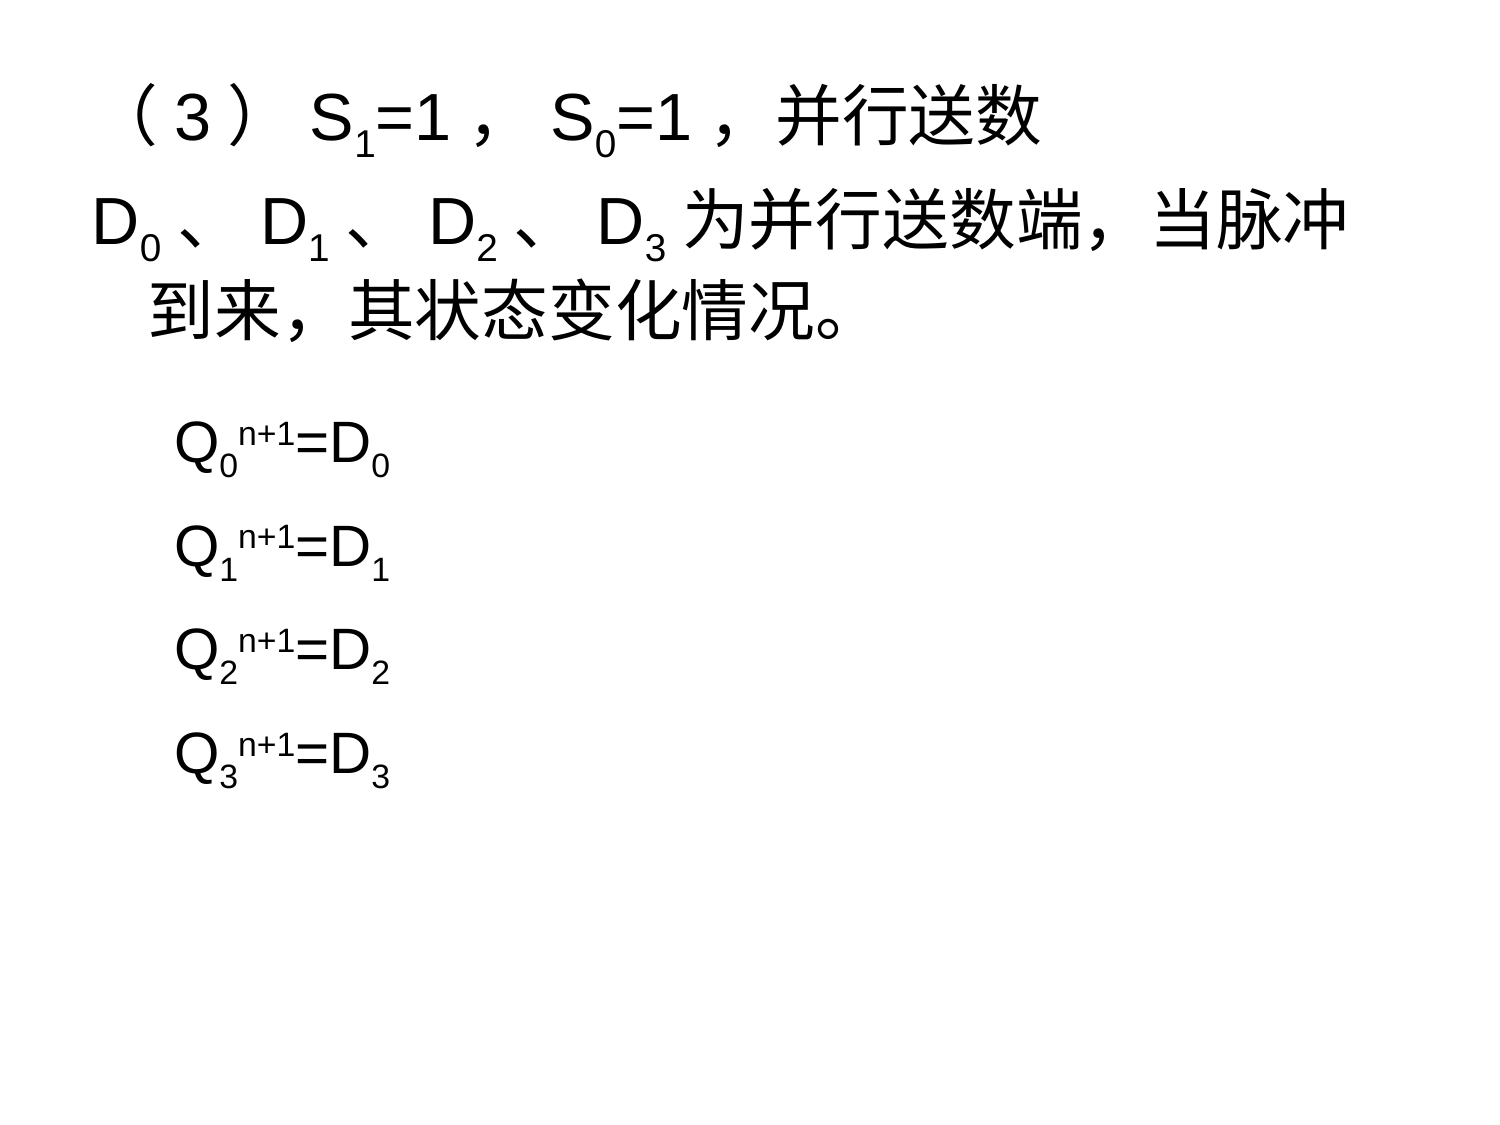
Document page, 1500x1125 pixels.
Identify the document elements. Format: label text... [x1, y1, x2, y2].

text_box Q0n+1=D0 Q1n+1=D1 Q2n+1=D2 Q3n+1=D3 [159, 373, 455, 803]
text_box （3）S1=1，S0=1，并行送数 D0、D1、D2、D3为并行送数端，当脉冲到来，其状态变化情况。 [76, 66, 1427, 994]
